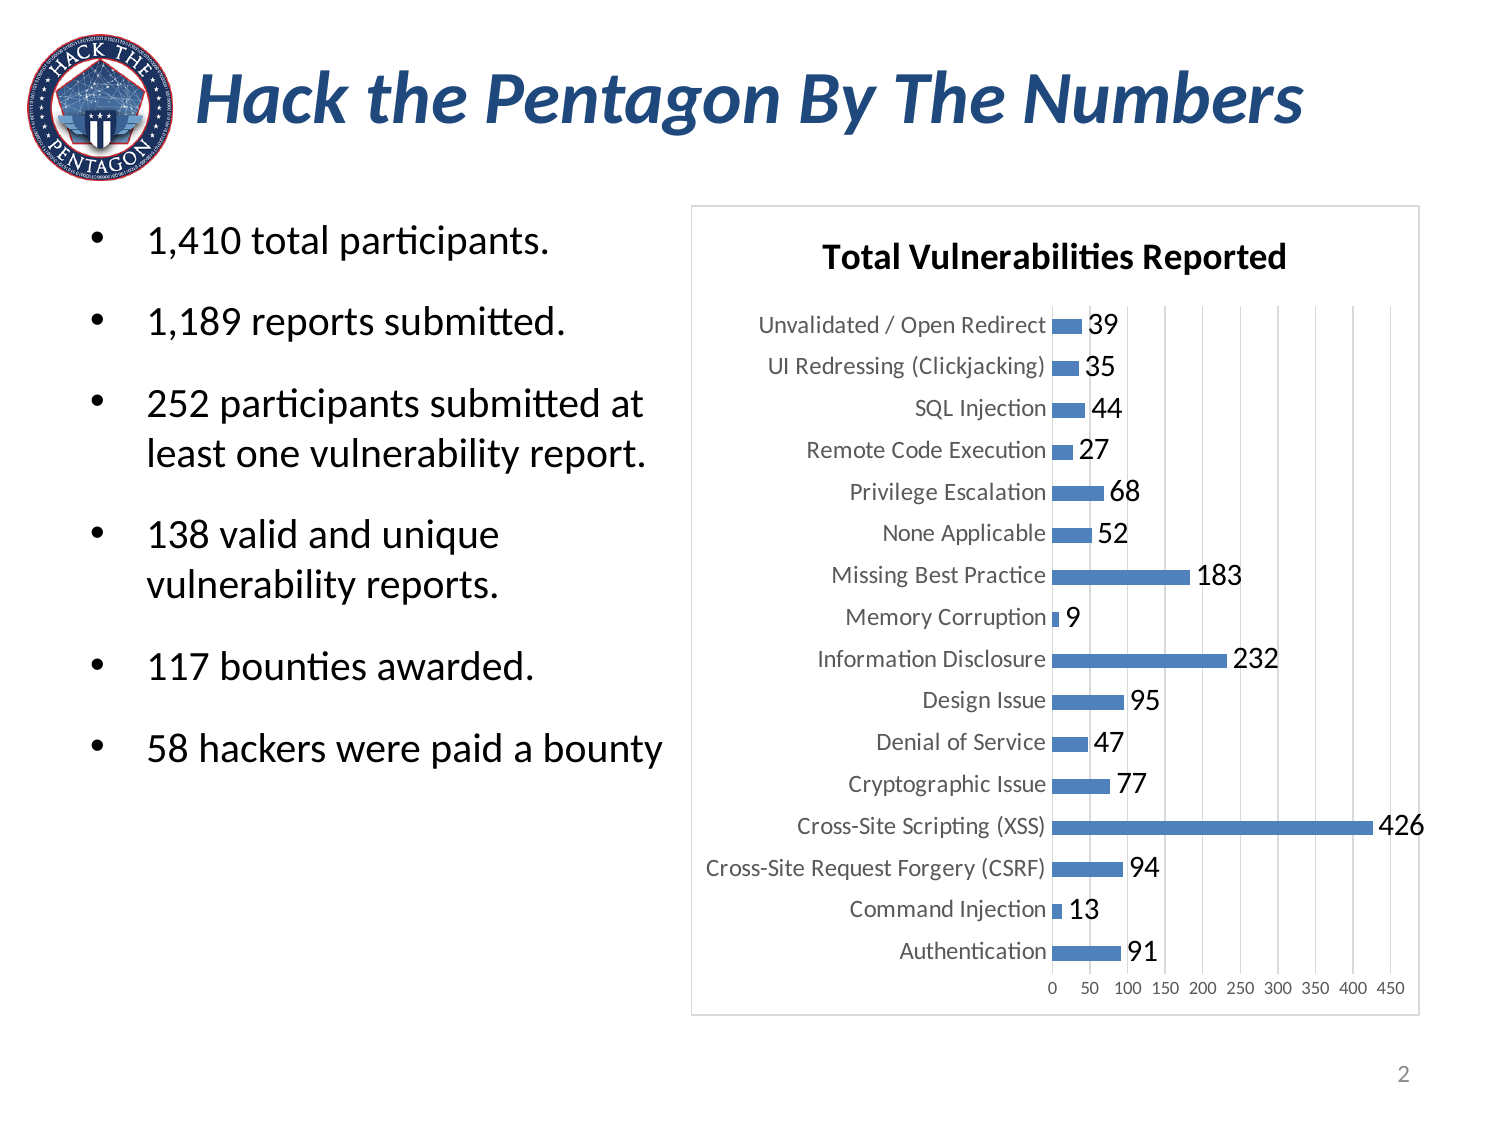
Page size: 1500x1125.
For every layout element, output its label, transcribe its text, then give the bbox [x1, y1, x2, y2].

title Hack the Pentagon By The Numbers [75, 0, 1425, 187]
slide_number 2 [1074, 1042, 1425, 1103]
chart [690, 204, 1426, 1016]
picture [27, 34, 75, 181]
list 1,410 total participants. 1,189 reports submitted. 252 participants submitted at least one vulnerability report. 138 valid and unique vulnerability reports. 117 bounties awarded. 58 hackers were paid a bounty [75, 204, 689, 1016]
